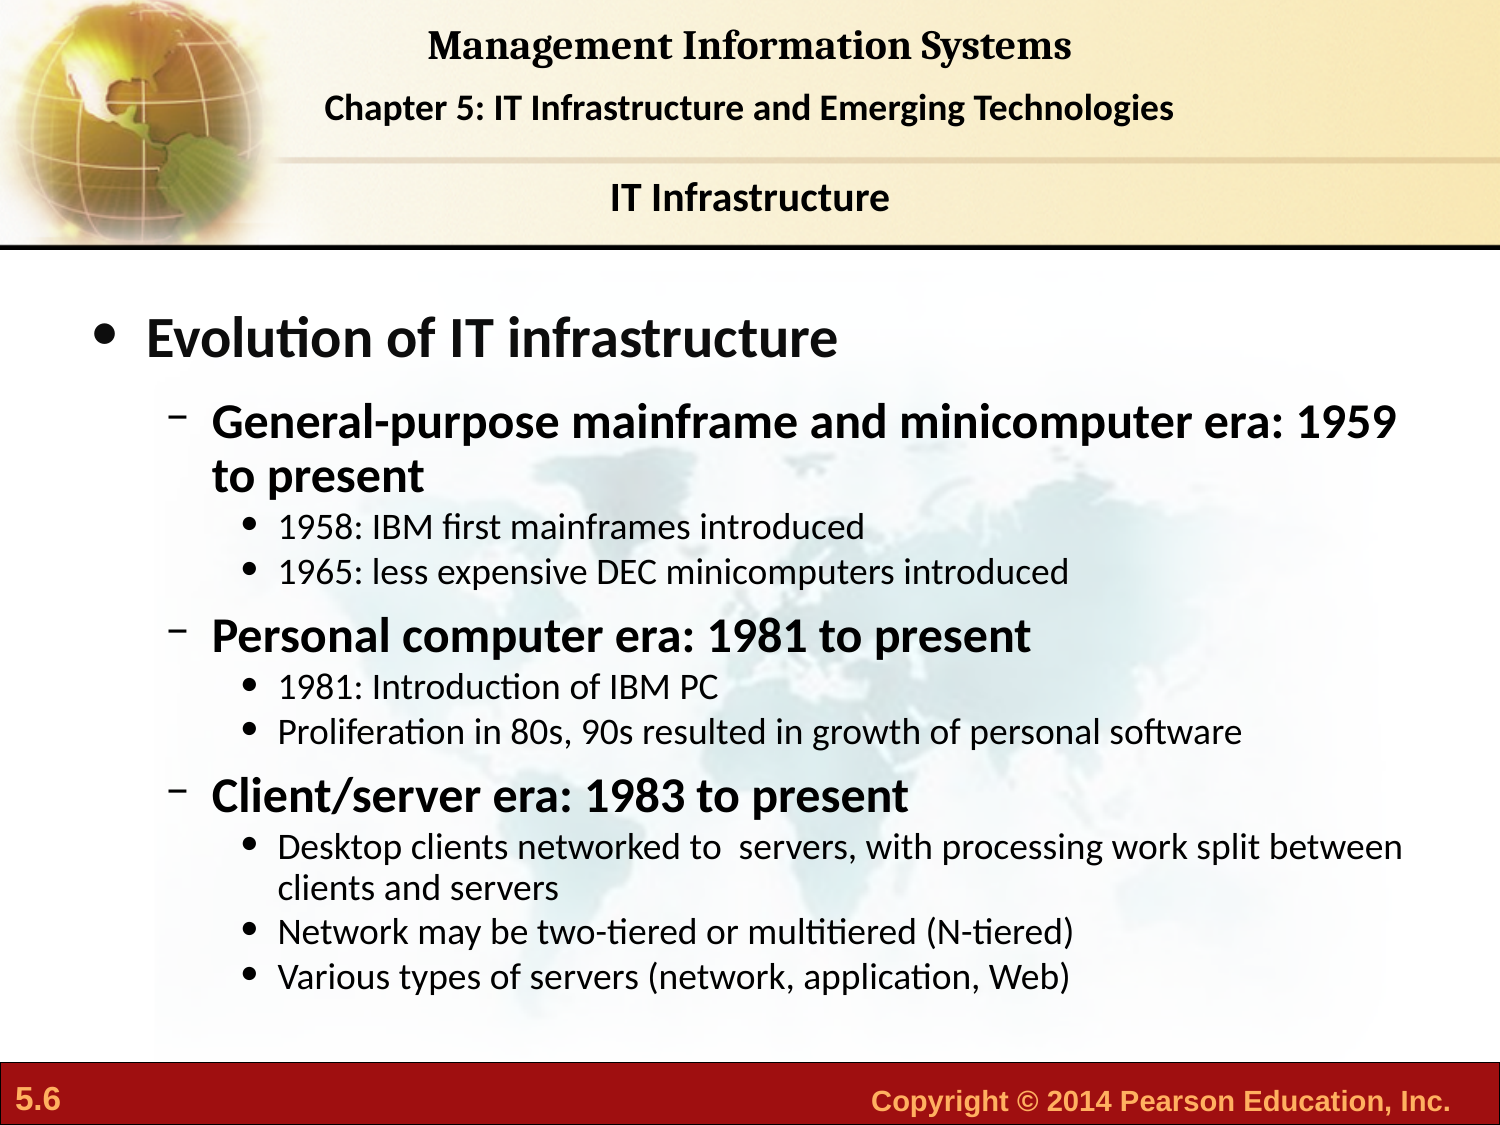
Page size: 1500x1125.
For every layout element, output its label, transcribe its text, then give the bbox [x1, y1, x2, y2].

list IT Infrastructure [243, 162, 1257, 225]
list Evolution of IT infrastructure General-purpose mainframe and minicomputer era: 1959 to present 1958: IBM first mainframes introduced 1965: less expensive DEC minicomputers introduced Personal computer era: 1981 to present 1981: Introduction of IBM PC Proliferation in 80s, 90s resulted in growth of personal software Client/server era: 1983 to present Desktop clients networked to servers, with processing work split between clients and servers Network may be two-tiered or multitiered (N-tiered) Various types of servers (network, application, Web) [75, 299, 1425, 1038]
picture [0, 0, 1500, 1062]
